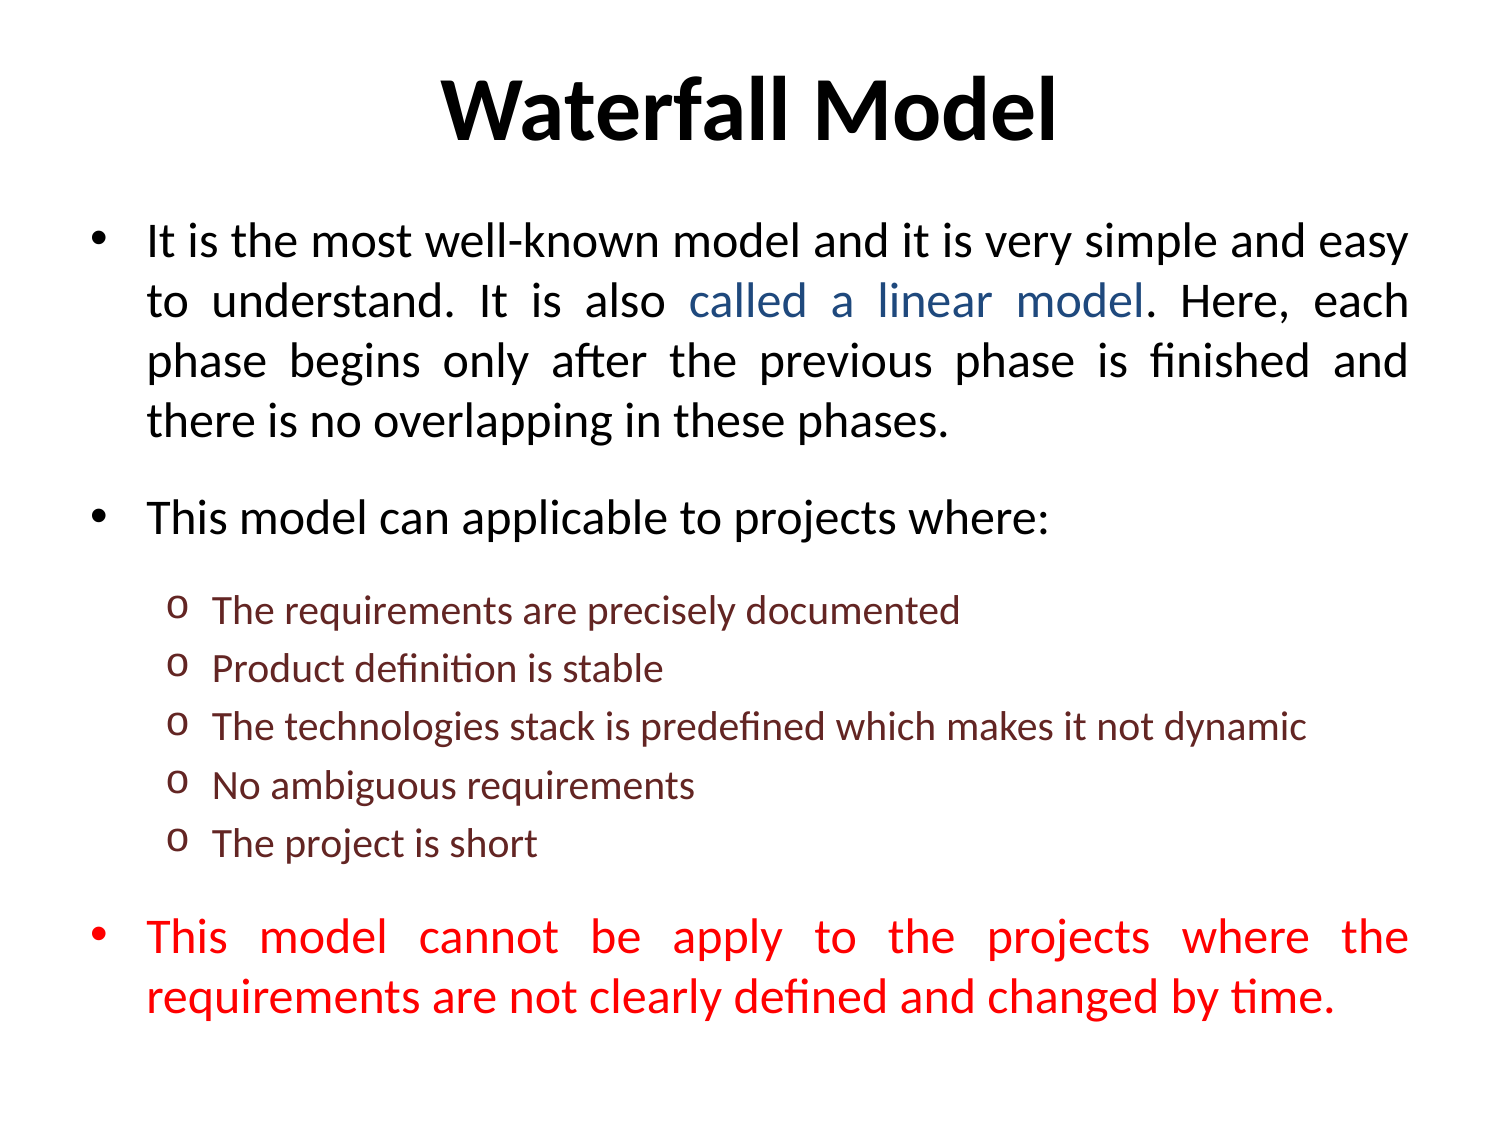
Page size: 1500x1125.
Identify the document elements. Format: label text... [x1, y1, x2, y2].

title Waterfall Model [75, 45, 1425, 163]
list It is the most well-known model and it is very simple and easy to understand. It is also called a linear model. Here, each phase begins only after the previous phase is finished and there is no overlapping in these phases. This model can applicable to projects where: The requirements are precisely documented Product definition is stable The technologies stack is predefined which makes it not dynamic No ambiguous requirements The project is short This model cannot be apply to the projects where the requirements are not clearly defined and changed by time. [75, 200, 1425, 943]
